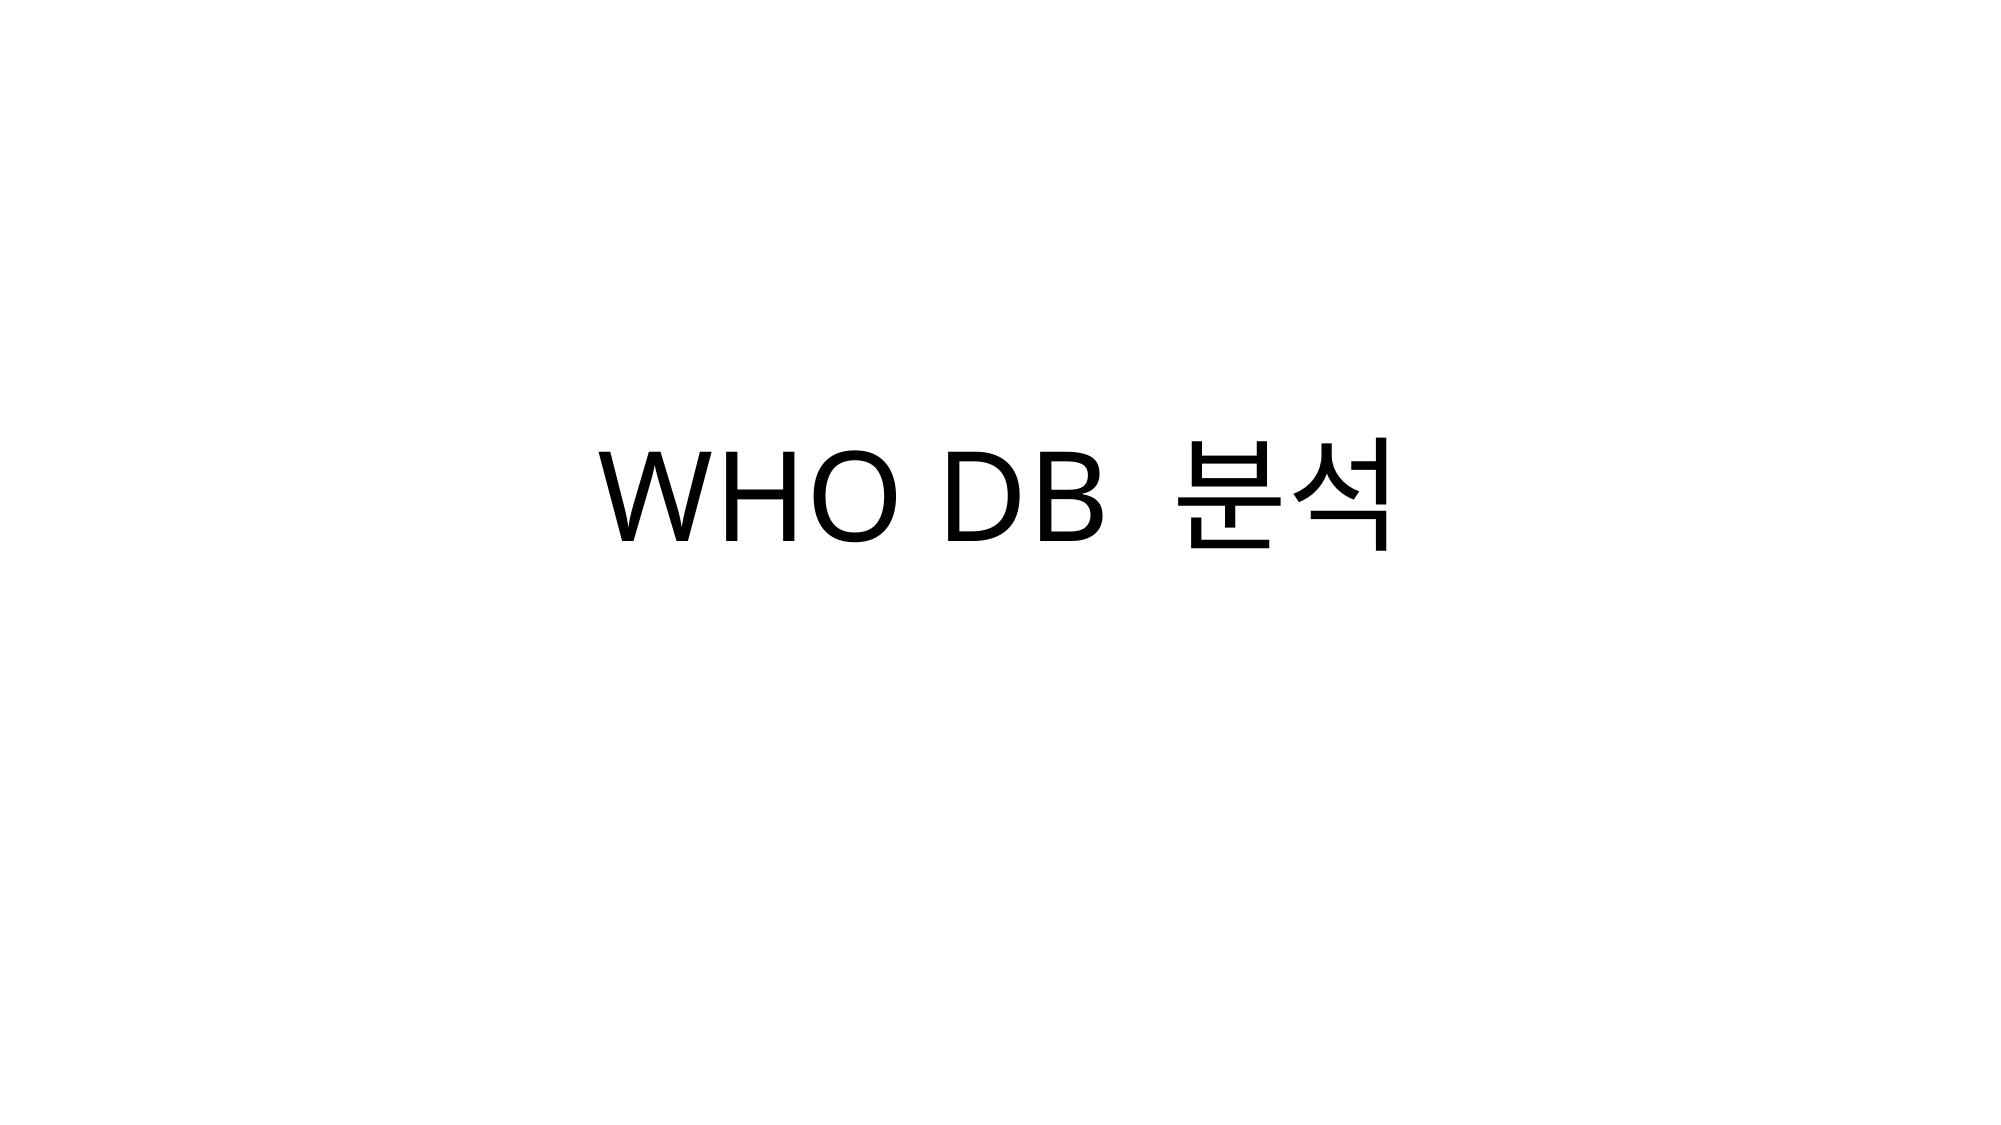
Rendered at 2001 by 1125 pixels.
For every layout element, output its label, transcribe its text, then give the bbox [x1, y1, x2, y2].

title WHO DB 분석 [249, 184, 1750, 576]
